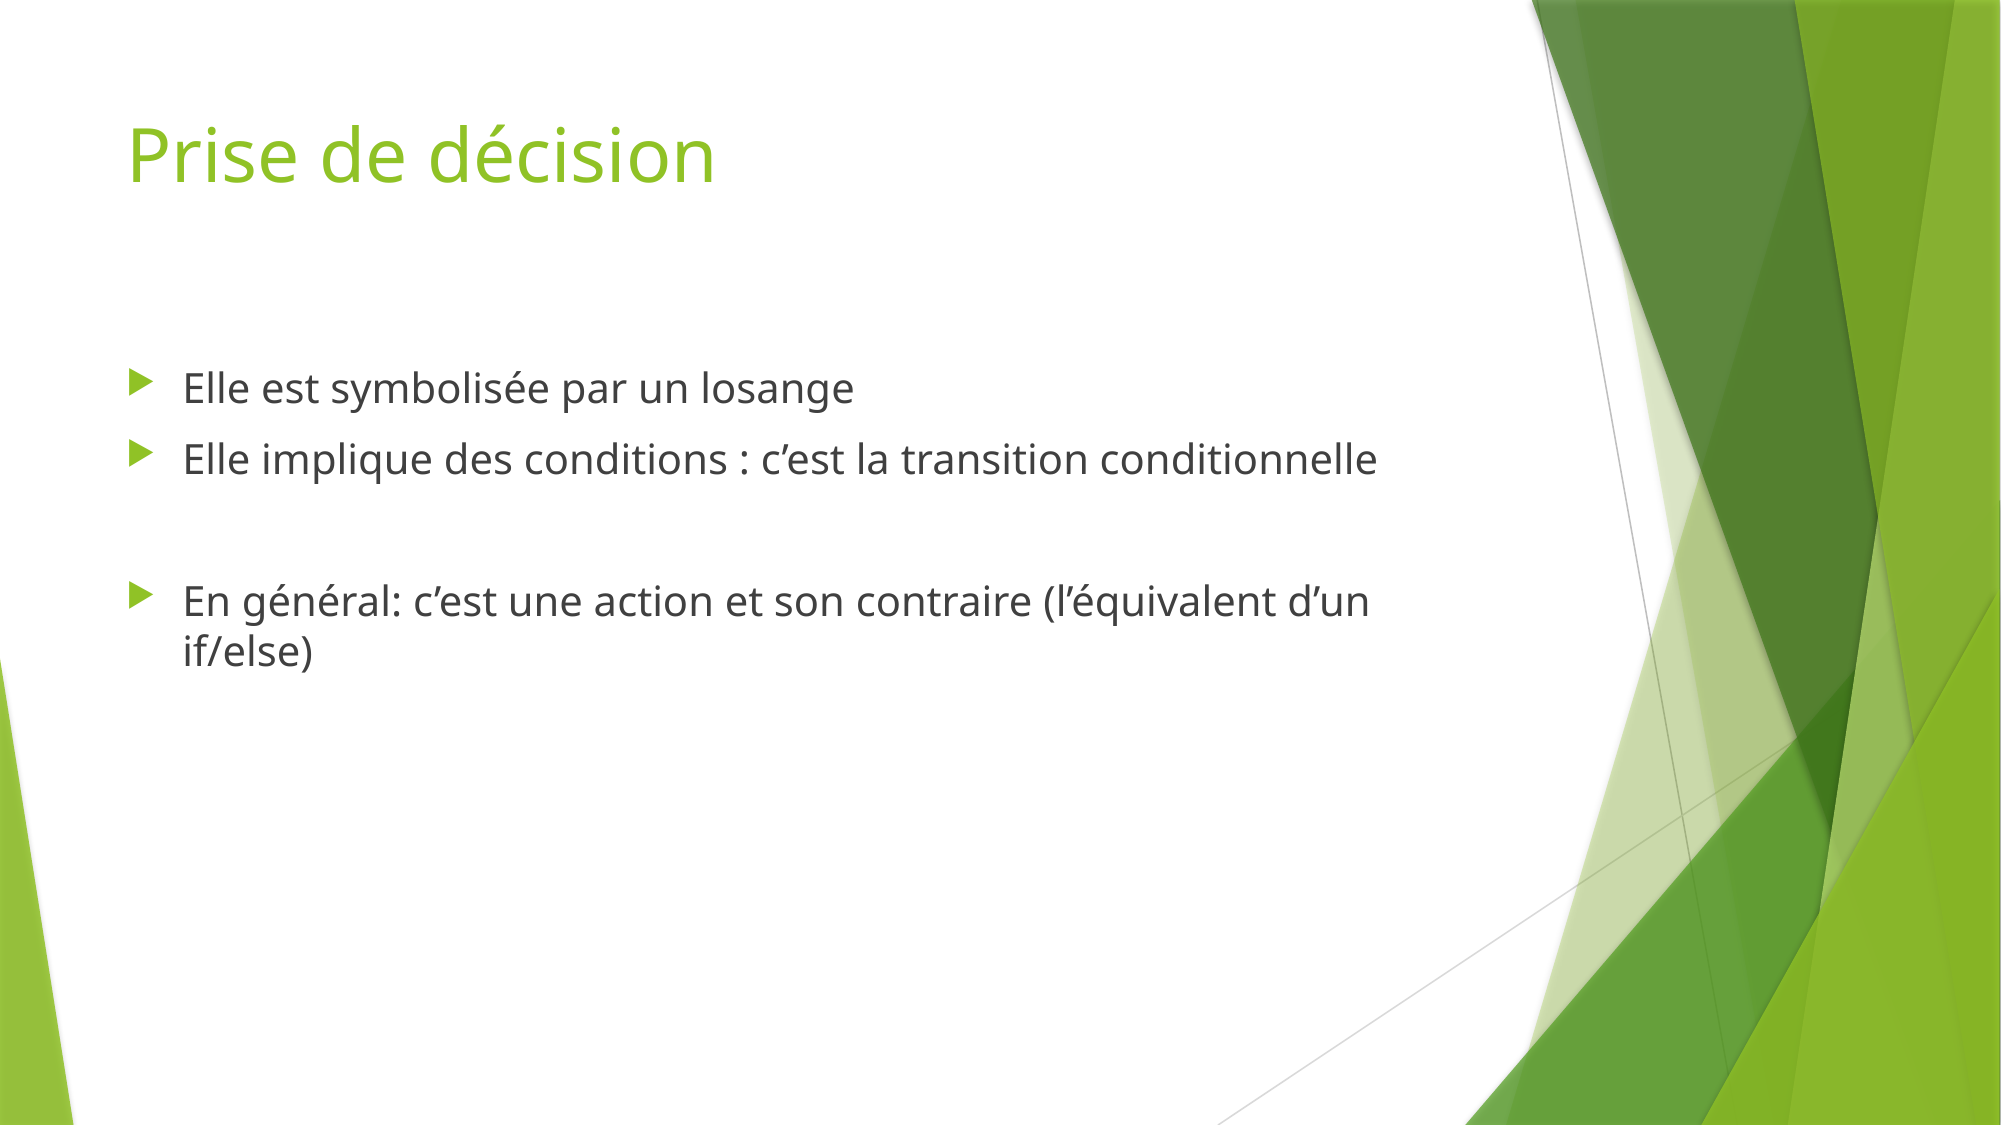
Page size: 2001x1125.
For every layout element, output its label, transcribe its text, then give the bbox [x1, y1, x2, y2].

title Prise de décision [111, 99, 1522, 317]
list Elle est symbolisée par un losange Elle implique des conditions : c’est la transition conditionnelle En général: c’est une action et son contraire (l’équivalent d’un if/else) [111, 354, 1522, 992]
